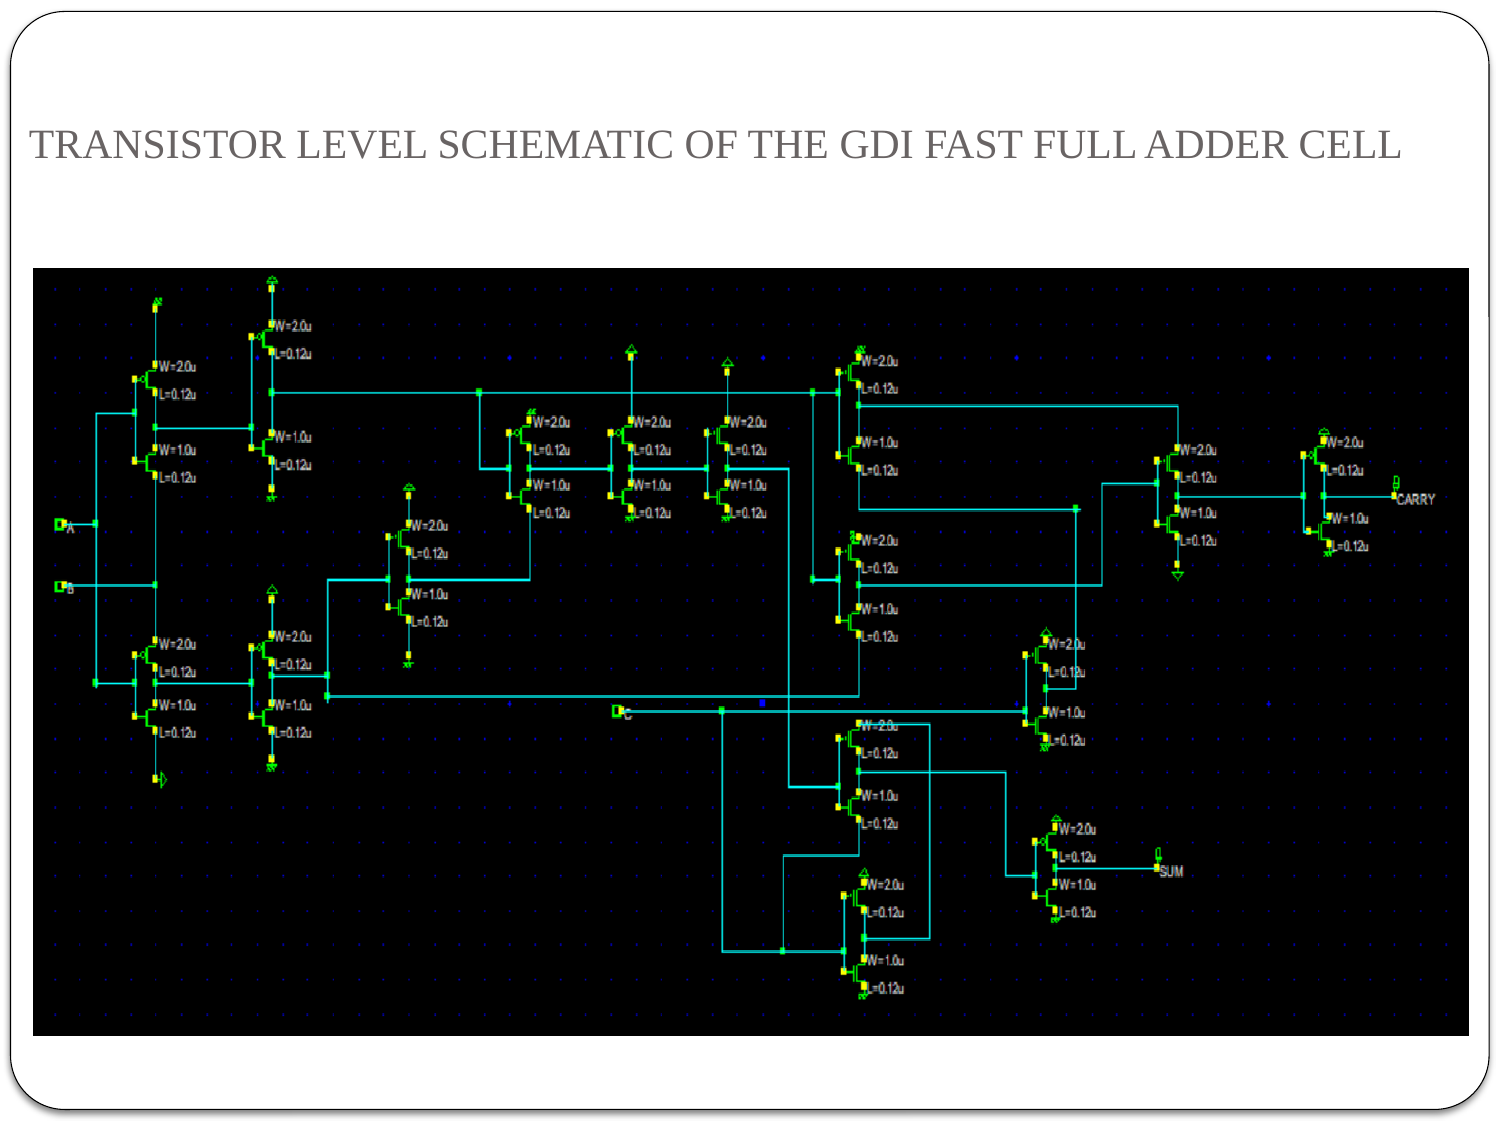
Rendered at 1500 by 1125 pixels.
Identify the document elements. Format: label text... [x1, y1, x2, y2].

title TRANSISTOR LEVEL SCHEMATIC OF THE GDI FAST FULL ADDER CELL [14, 45, 1425, 182]
picture [32, 268, 1469, 1036]
